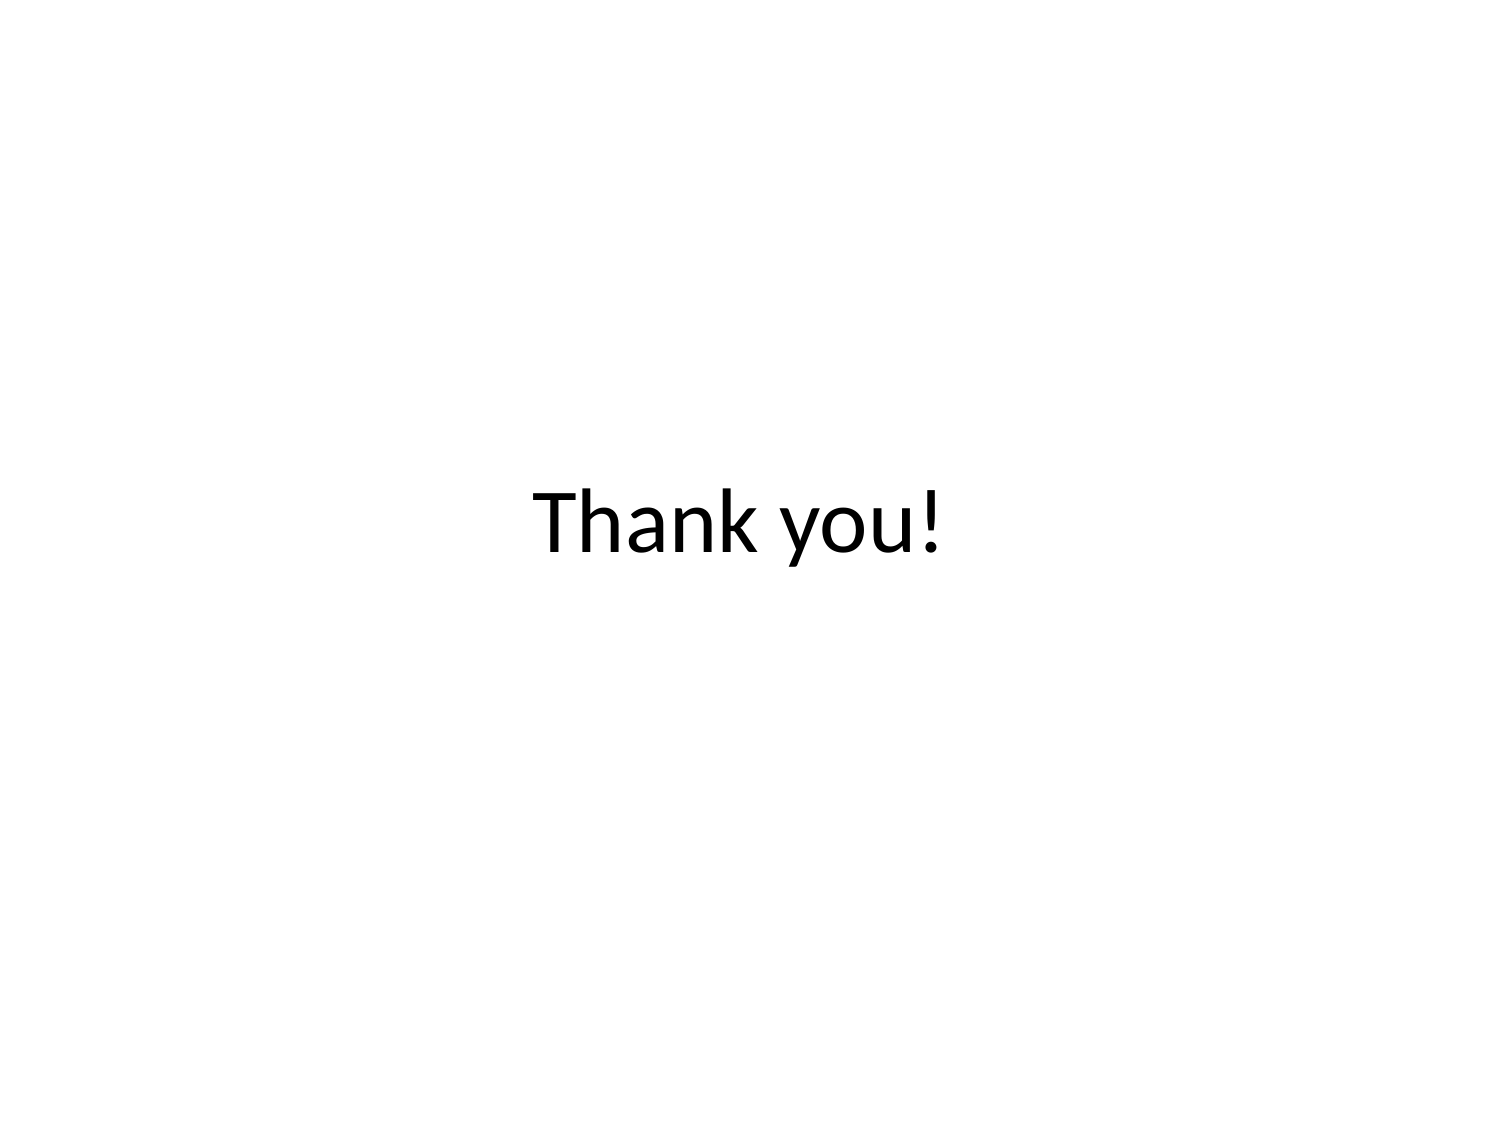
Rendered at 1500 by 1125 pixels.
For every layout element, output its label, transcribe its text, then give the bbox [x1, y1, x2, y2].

title Thank you! [64, 422, 1415, 610]
